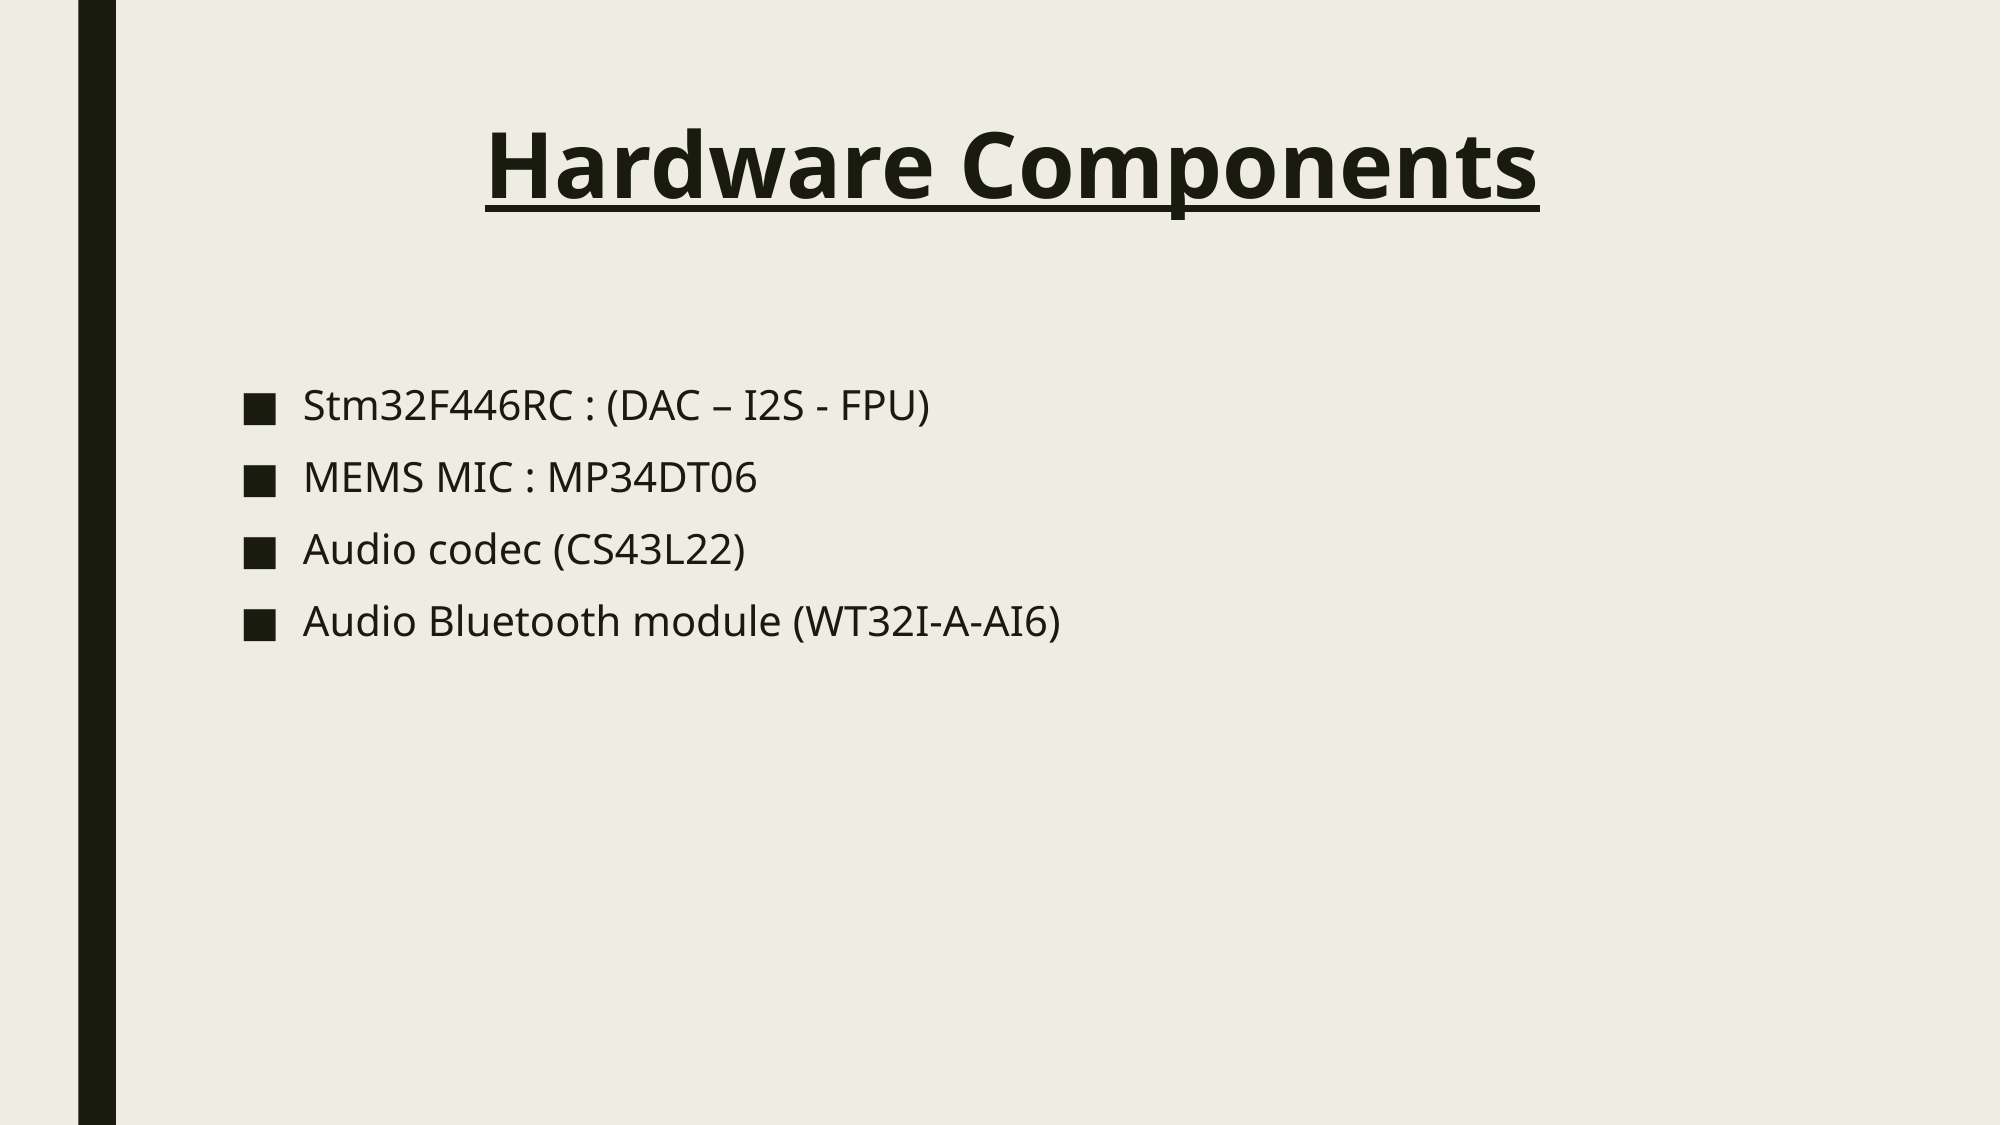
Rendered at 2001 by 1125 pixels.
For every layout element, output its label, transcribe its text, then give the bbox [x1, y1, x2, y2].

list Stm32F446RC : (DAC – I2S - FPU) MEMS MIC : MP34DT06 Audio codec (CS43L22) Audio Bluetooth module (WT32I-A-AI6) [225, 375, 1800, 963]
title Hardware Components [225, 112, 1800, 357]
